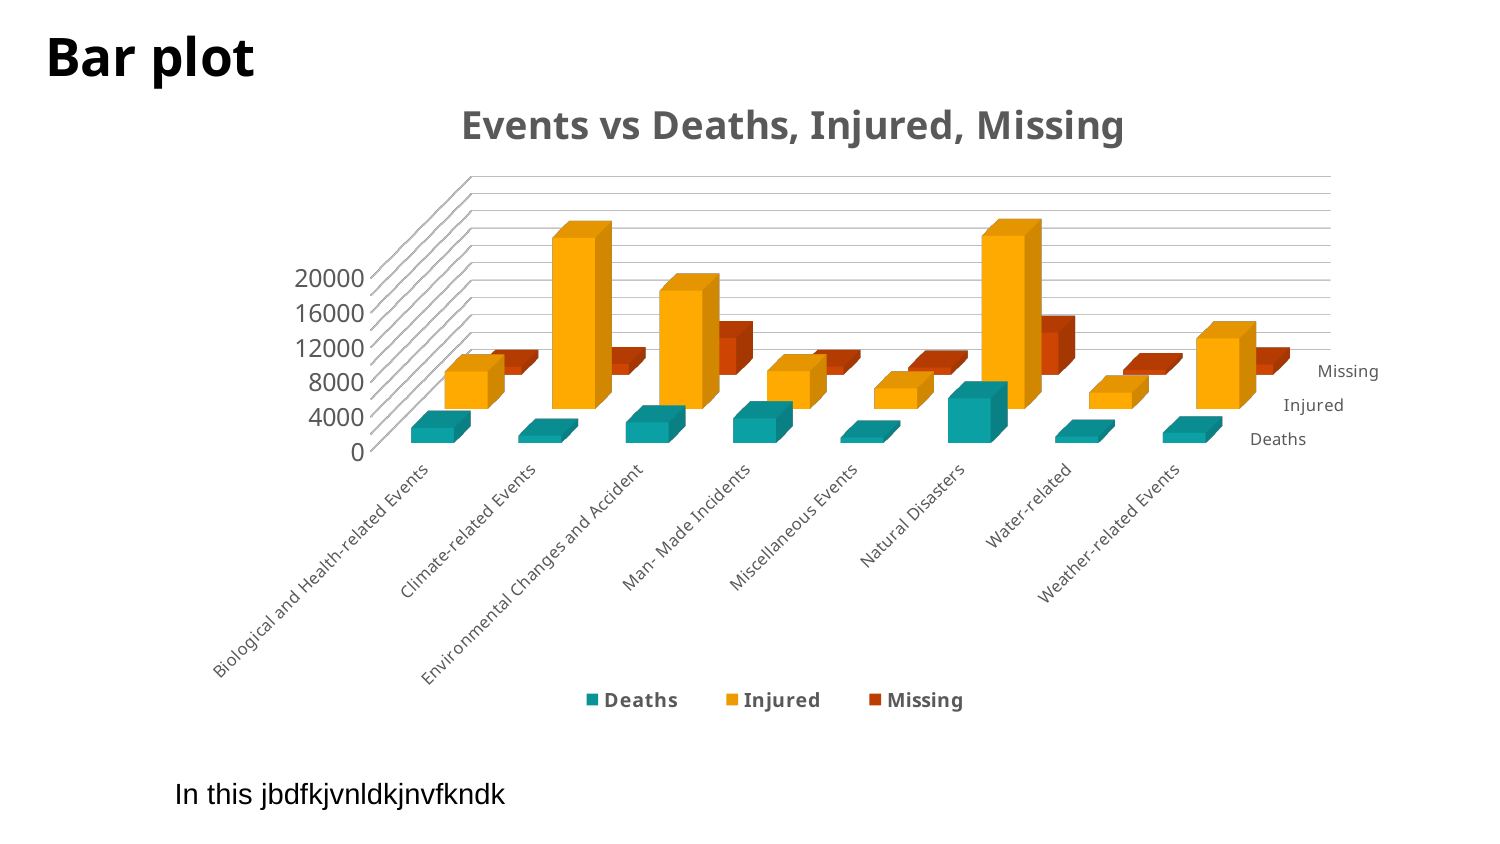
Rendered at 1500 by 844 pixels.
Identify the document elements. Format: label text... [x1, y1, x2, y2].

title Bar plot [30, 8, 1428, 103]
chart [159, 63, 1428, 755]
text_box In this jbdfkjvnldkjnvfkndk [159, 767, 521, 818]
